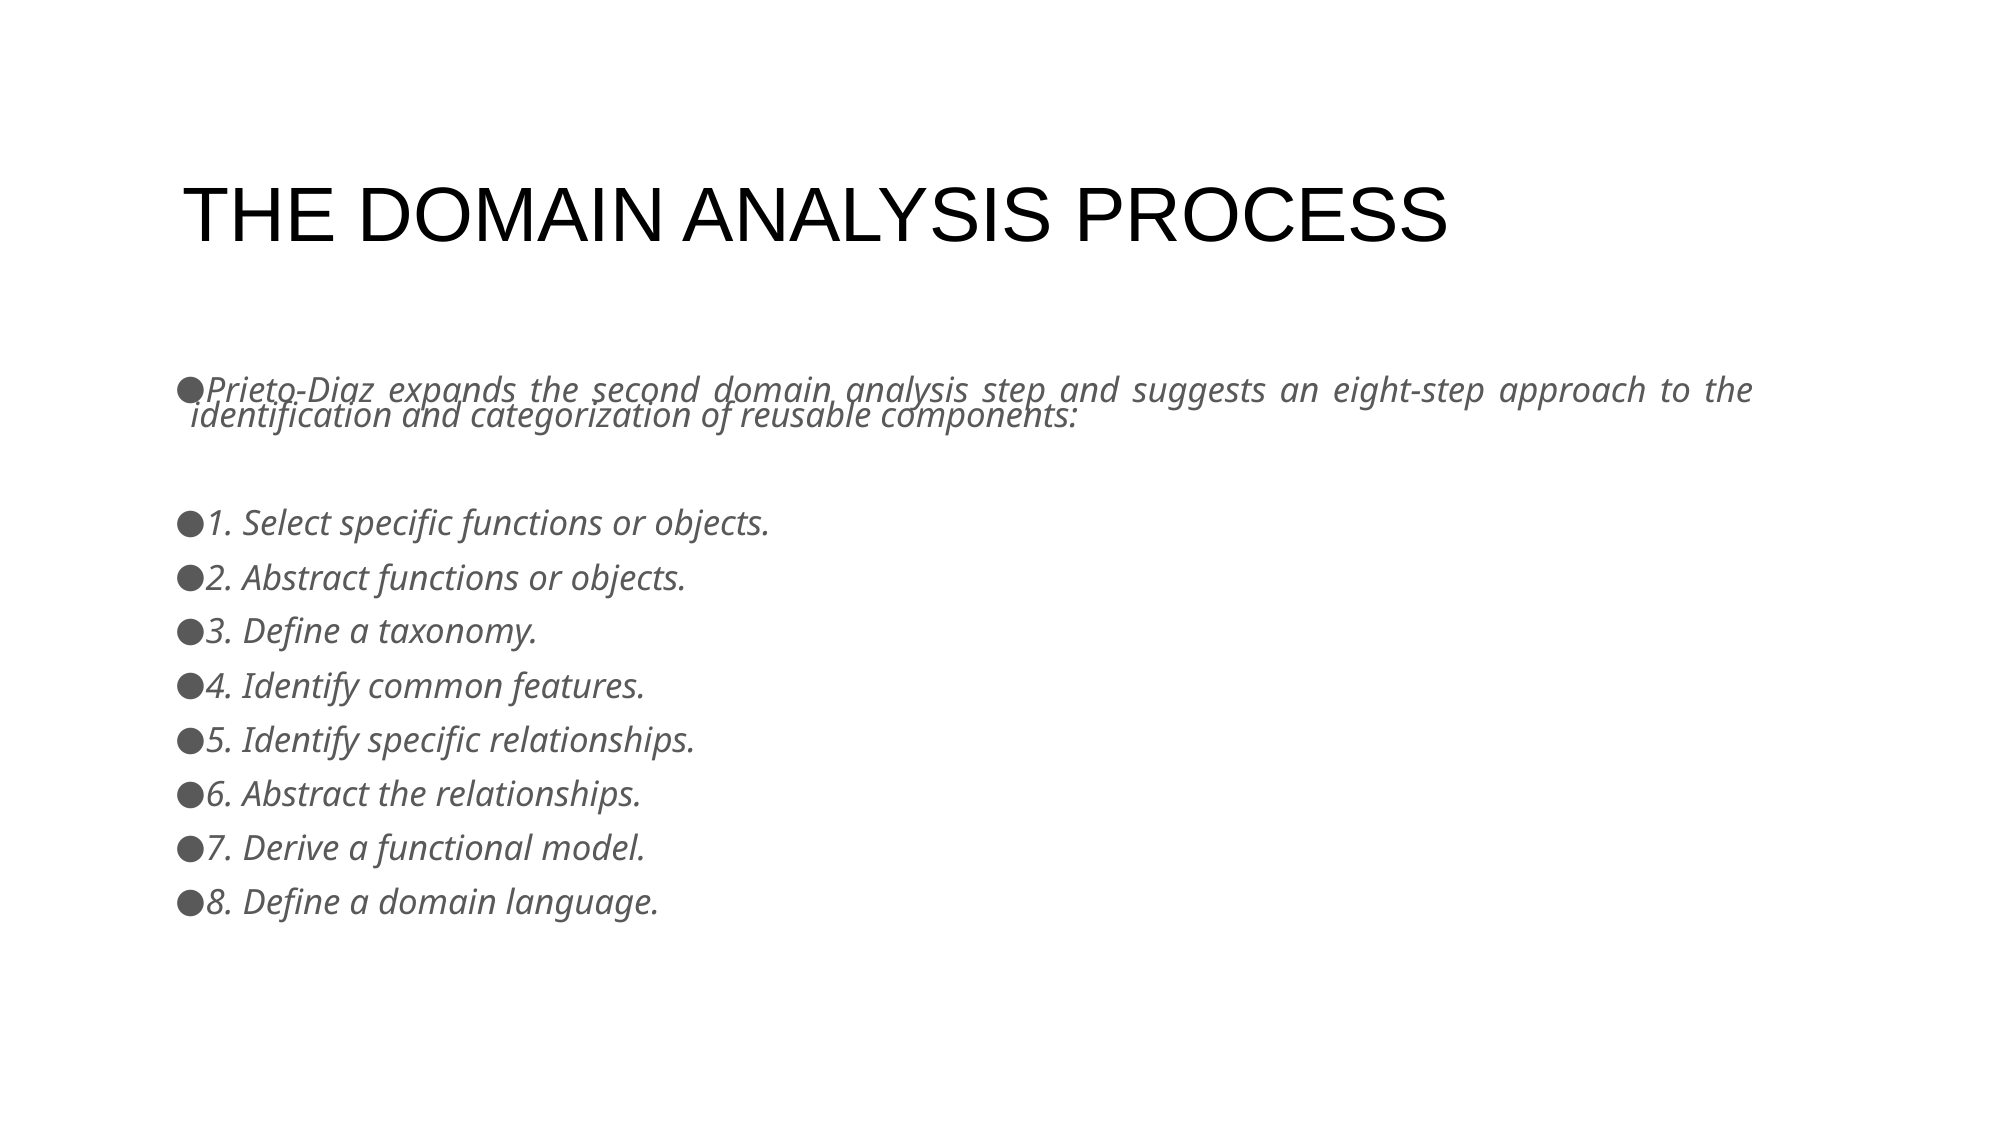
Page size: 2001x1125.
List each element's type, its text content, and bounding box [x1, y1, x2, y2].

title THE DOMAIN ANALYSIS PROCESS [168, 96, 1763, 342]
list Prieto-Diaz expands the second domain analysis step and suggests an eight-step approach to the identification and categorization of reusable components: 1. Select specific functions or objects. 2. Abstract functions or objects. 3. Define a taxonomy. 4. Identify common features. 5. Identify specific relationships. 6. Abstract the relationships. 7. Derive a functional model. 8. Define a domain language. [168, 375, 1763, 1035]
